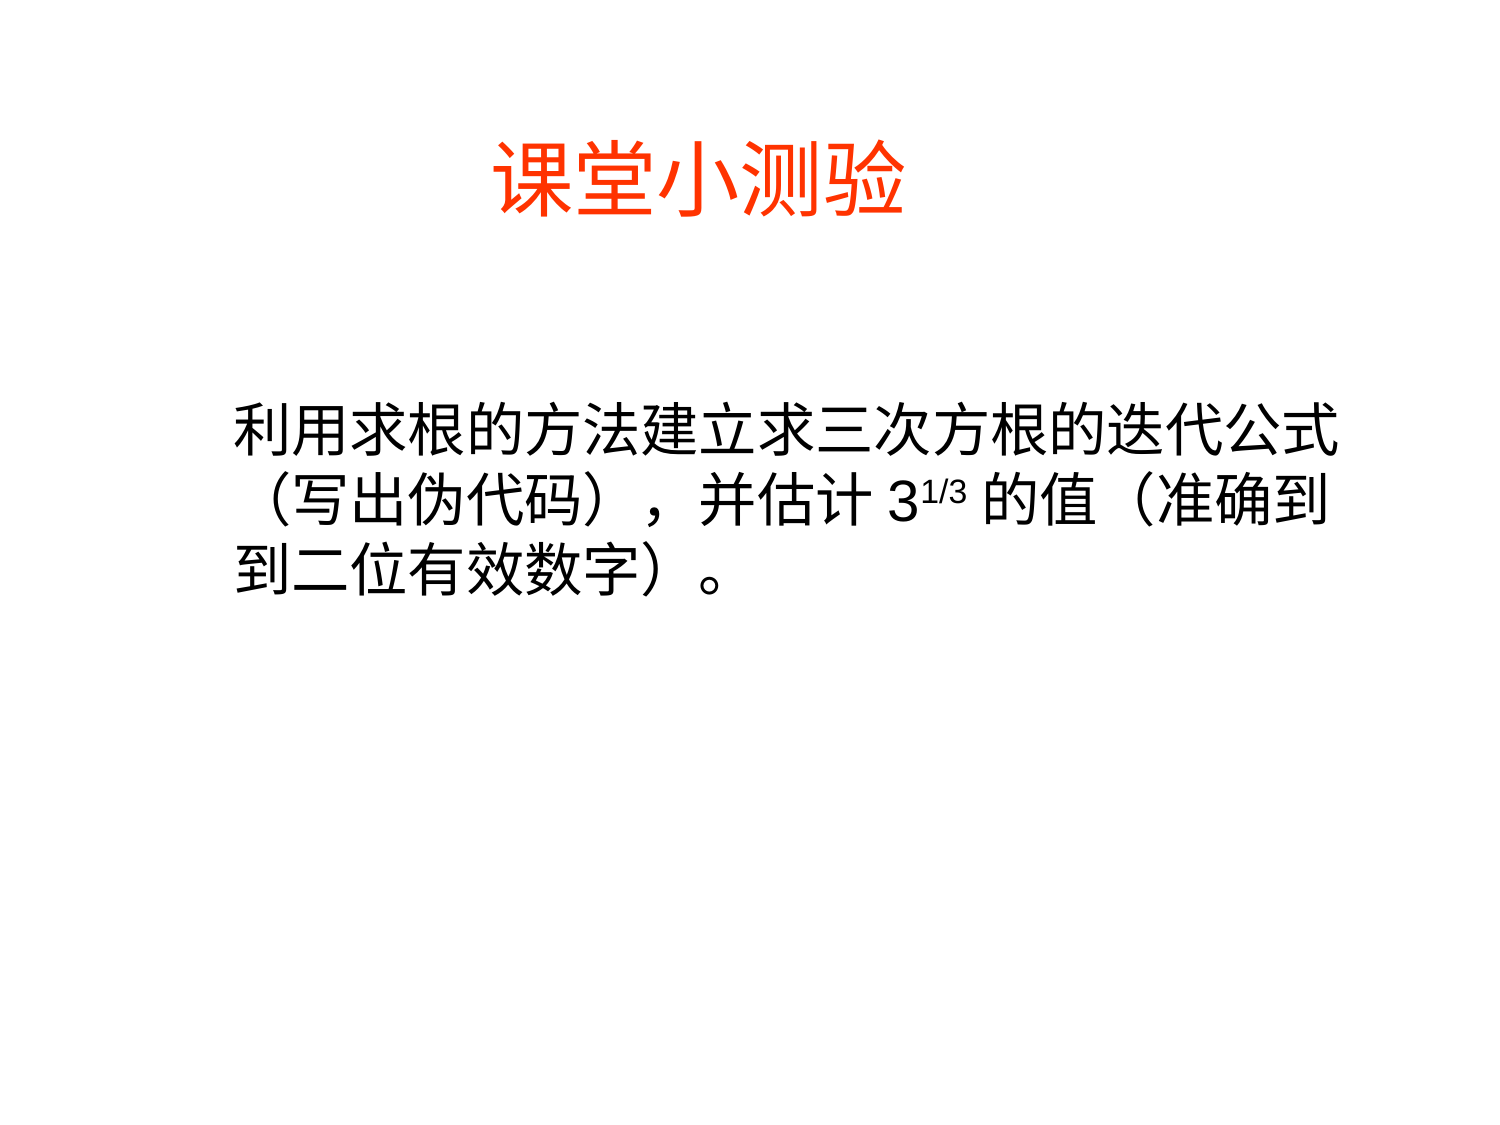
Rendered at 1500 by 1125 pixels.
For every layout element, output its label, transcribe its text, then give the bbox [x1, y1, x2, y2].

text_box 课堂小测验 [395, 120, 1002, 308]
text_box 利用求根的方法建立求三次方根的迭代公式（写出伪代码），并估计31/3的值（准确到到二位有效数字）。 [218, 385, 1362, 610]
